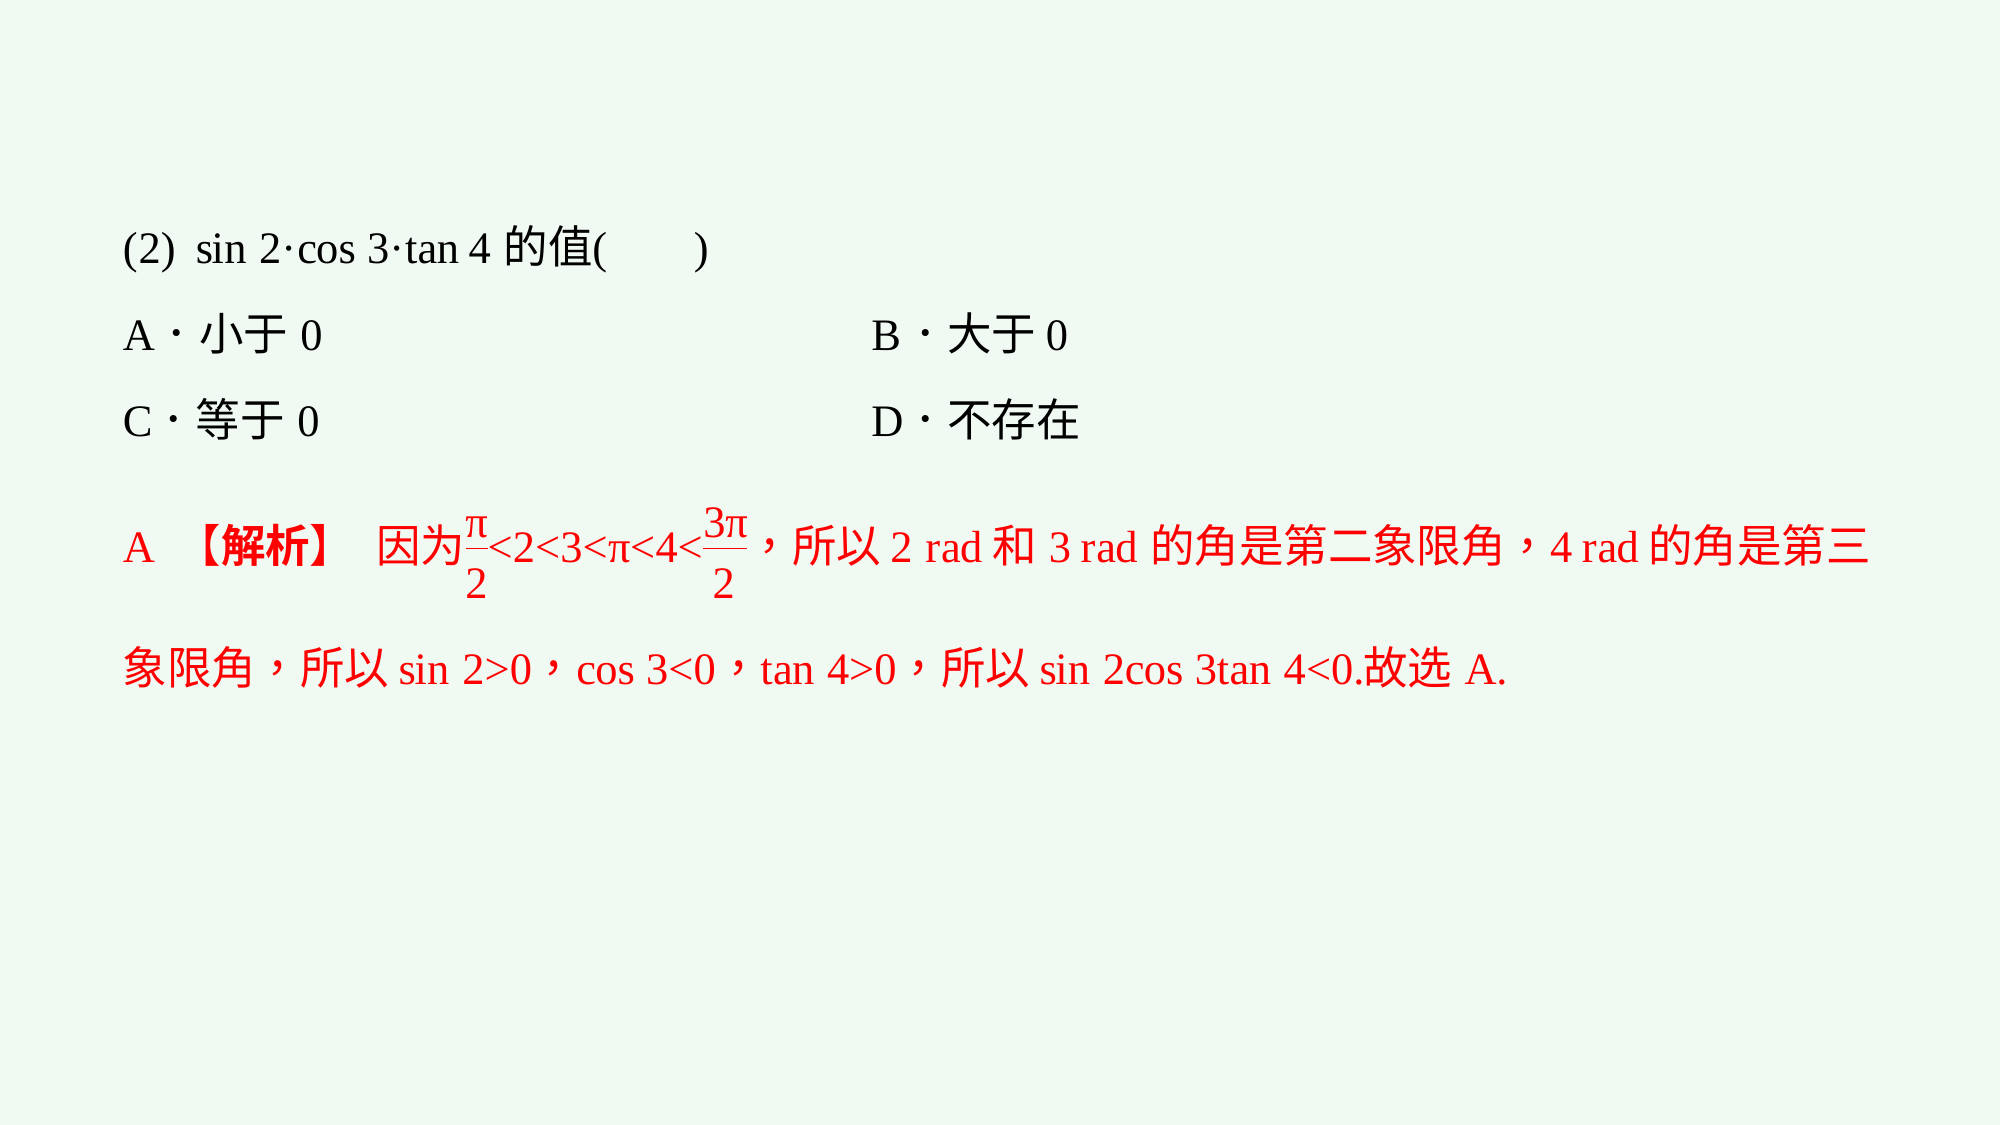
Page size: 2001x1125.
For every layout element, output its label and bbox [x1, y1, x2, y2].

text_box [122, 218, 1881, 482]
text_box [122, 485, 1881, 788]
